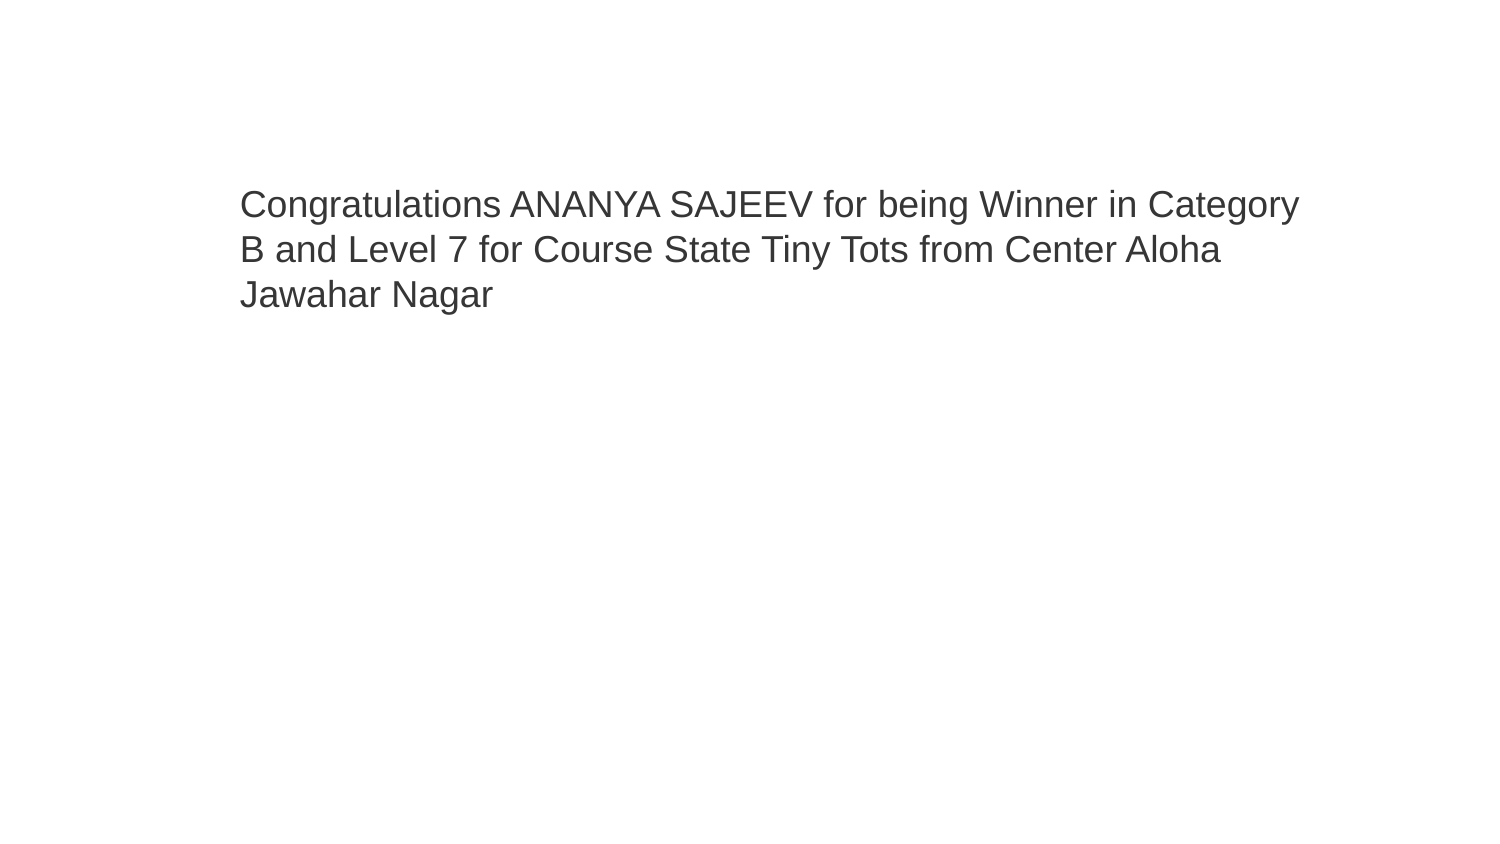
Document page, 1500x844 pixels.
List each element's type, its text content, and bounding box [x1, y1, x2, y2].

text_box Congratulations ANANYA SAJEEV for being Winner in Category B and Level 7 for Course State Tiny Tots from Center Aloha Jawahar Nagar [224, 224, 1350, 270]
